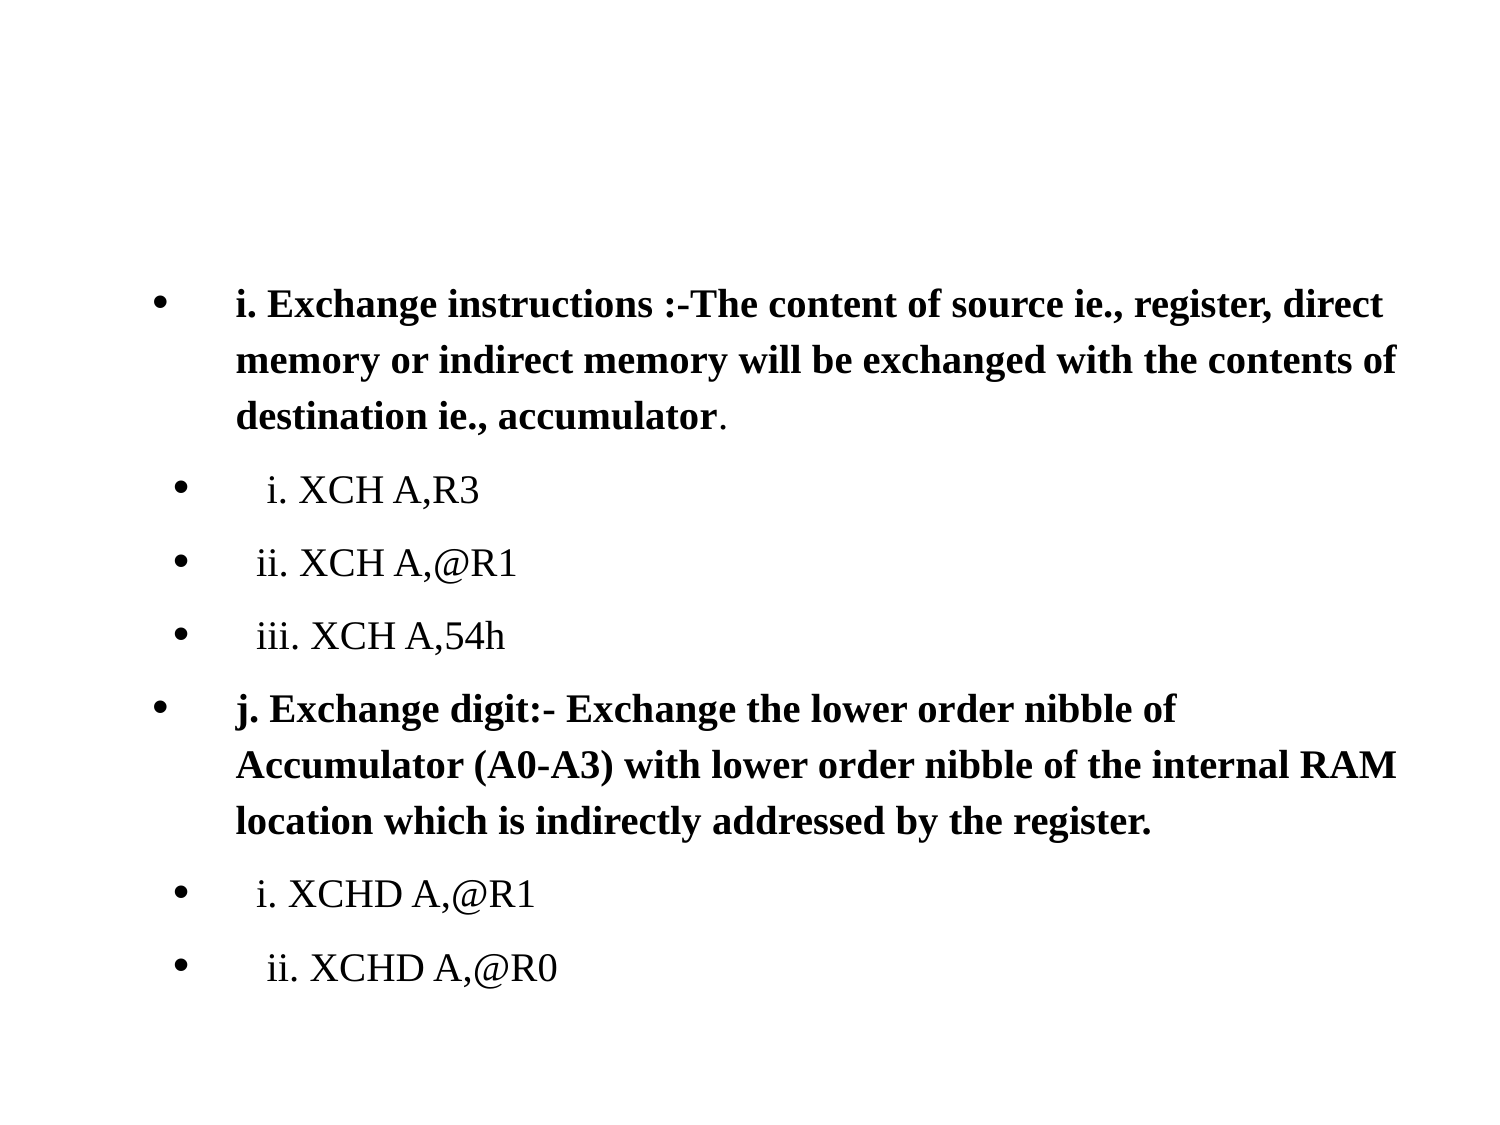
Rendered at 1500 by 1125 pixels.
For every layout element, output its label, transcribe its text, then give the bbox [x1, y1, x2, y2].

list i. Exchange instructions :-The content of source ie., register, direct memory or indirect memory will be exchanged with the contents of destination ie., accumulator. i. XCH A,R3 ii. XCH A,@R1 iii. XCH A,54h j. Exchange digit:- Exchange the lower order nibble of Accumulator (A0-A3) with lower order nibble of the internal RAM location which is indirectly addressed by the register. i. XCHD A,@R1 ii. XCHD A,@R0 [75, 262, 1425, 1005]
